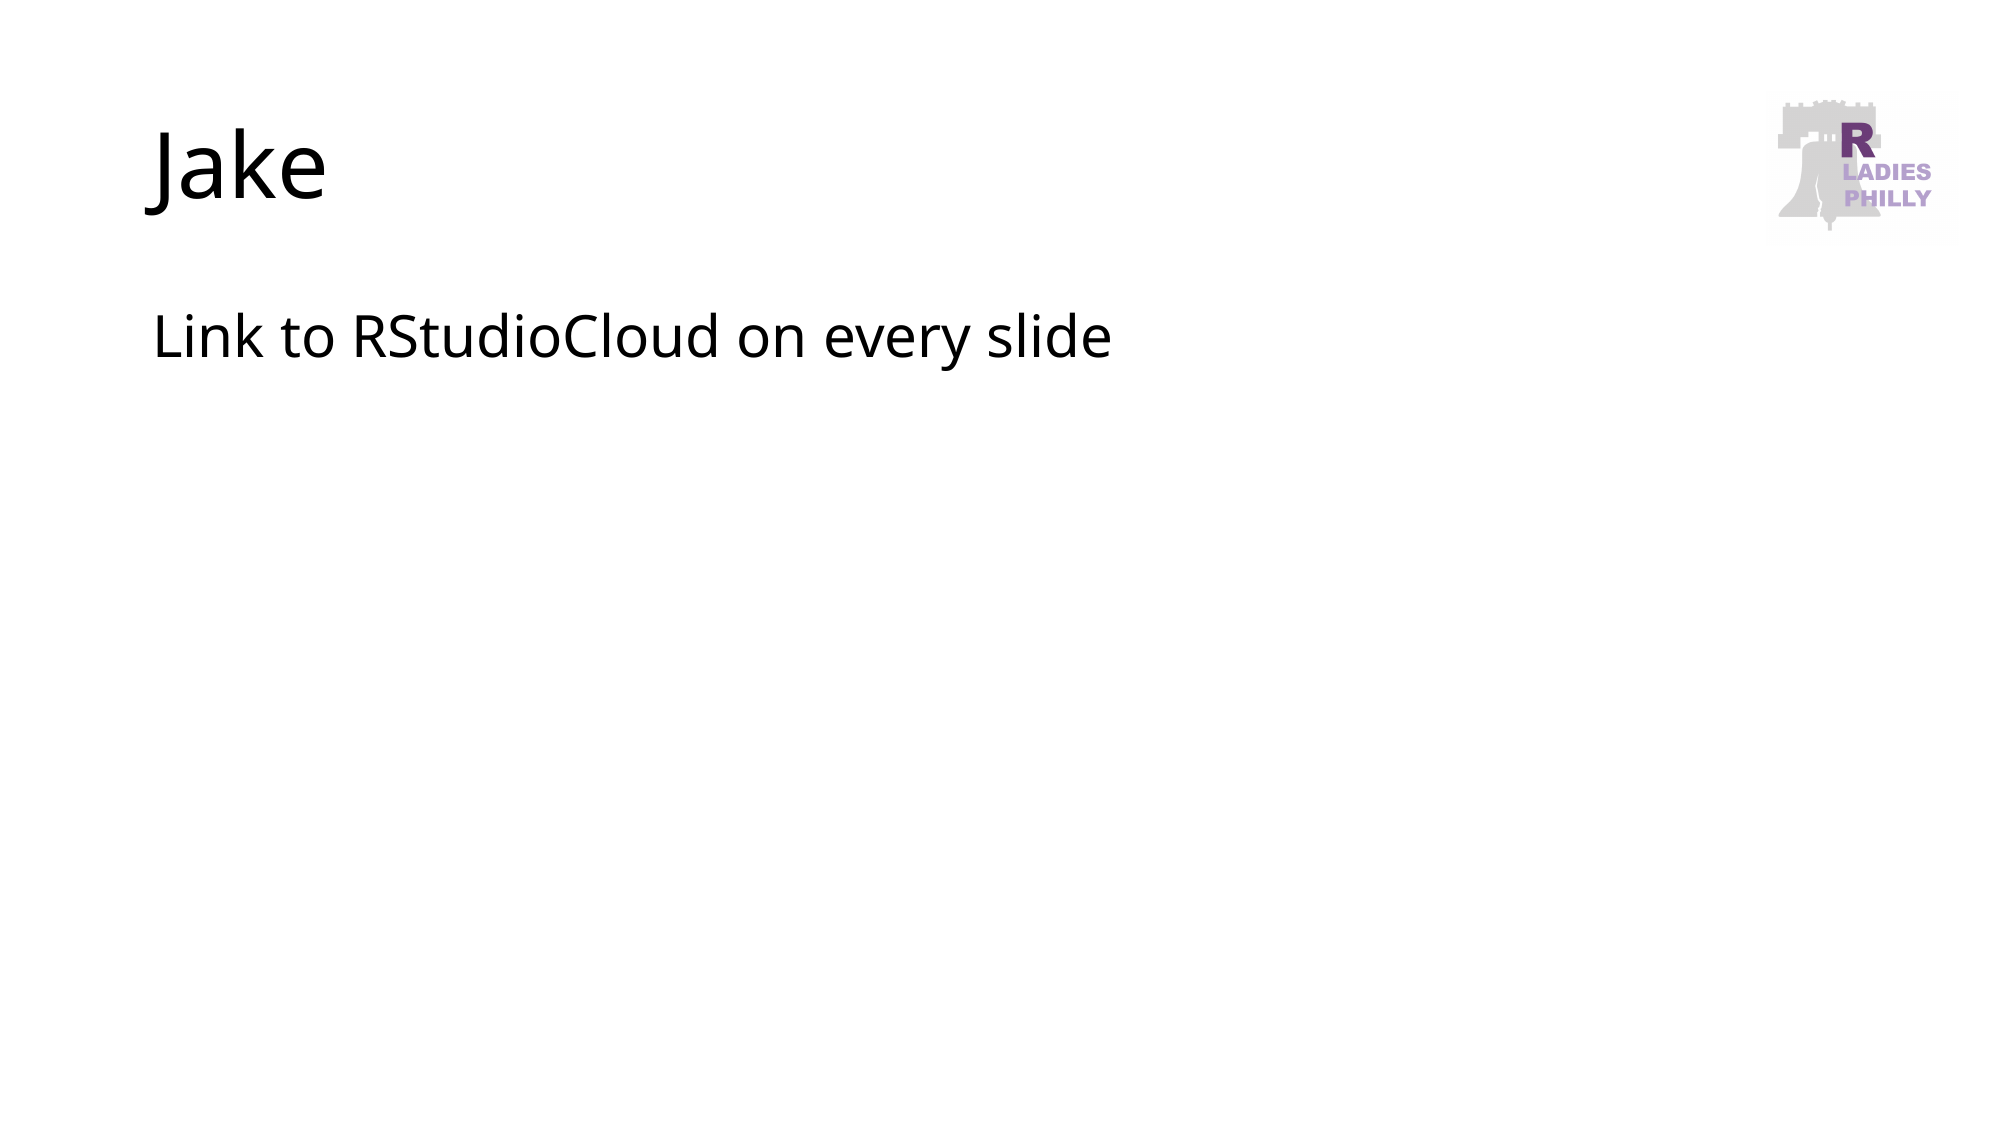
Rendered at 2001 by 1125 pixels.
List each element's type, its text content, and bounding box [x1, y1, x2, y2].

list Link to RStudioCloud on every slide [137, 299, 1863, 1014]
picture [1863, 91, 1959, 246]
title Jake [137, 59, 1863, 278]
